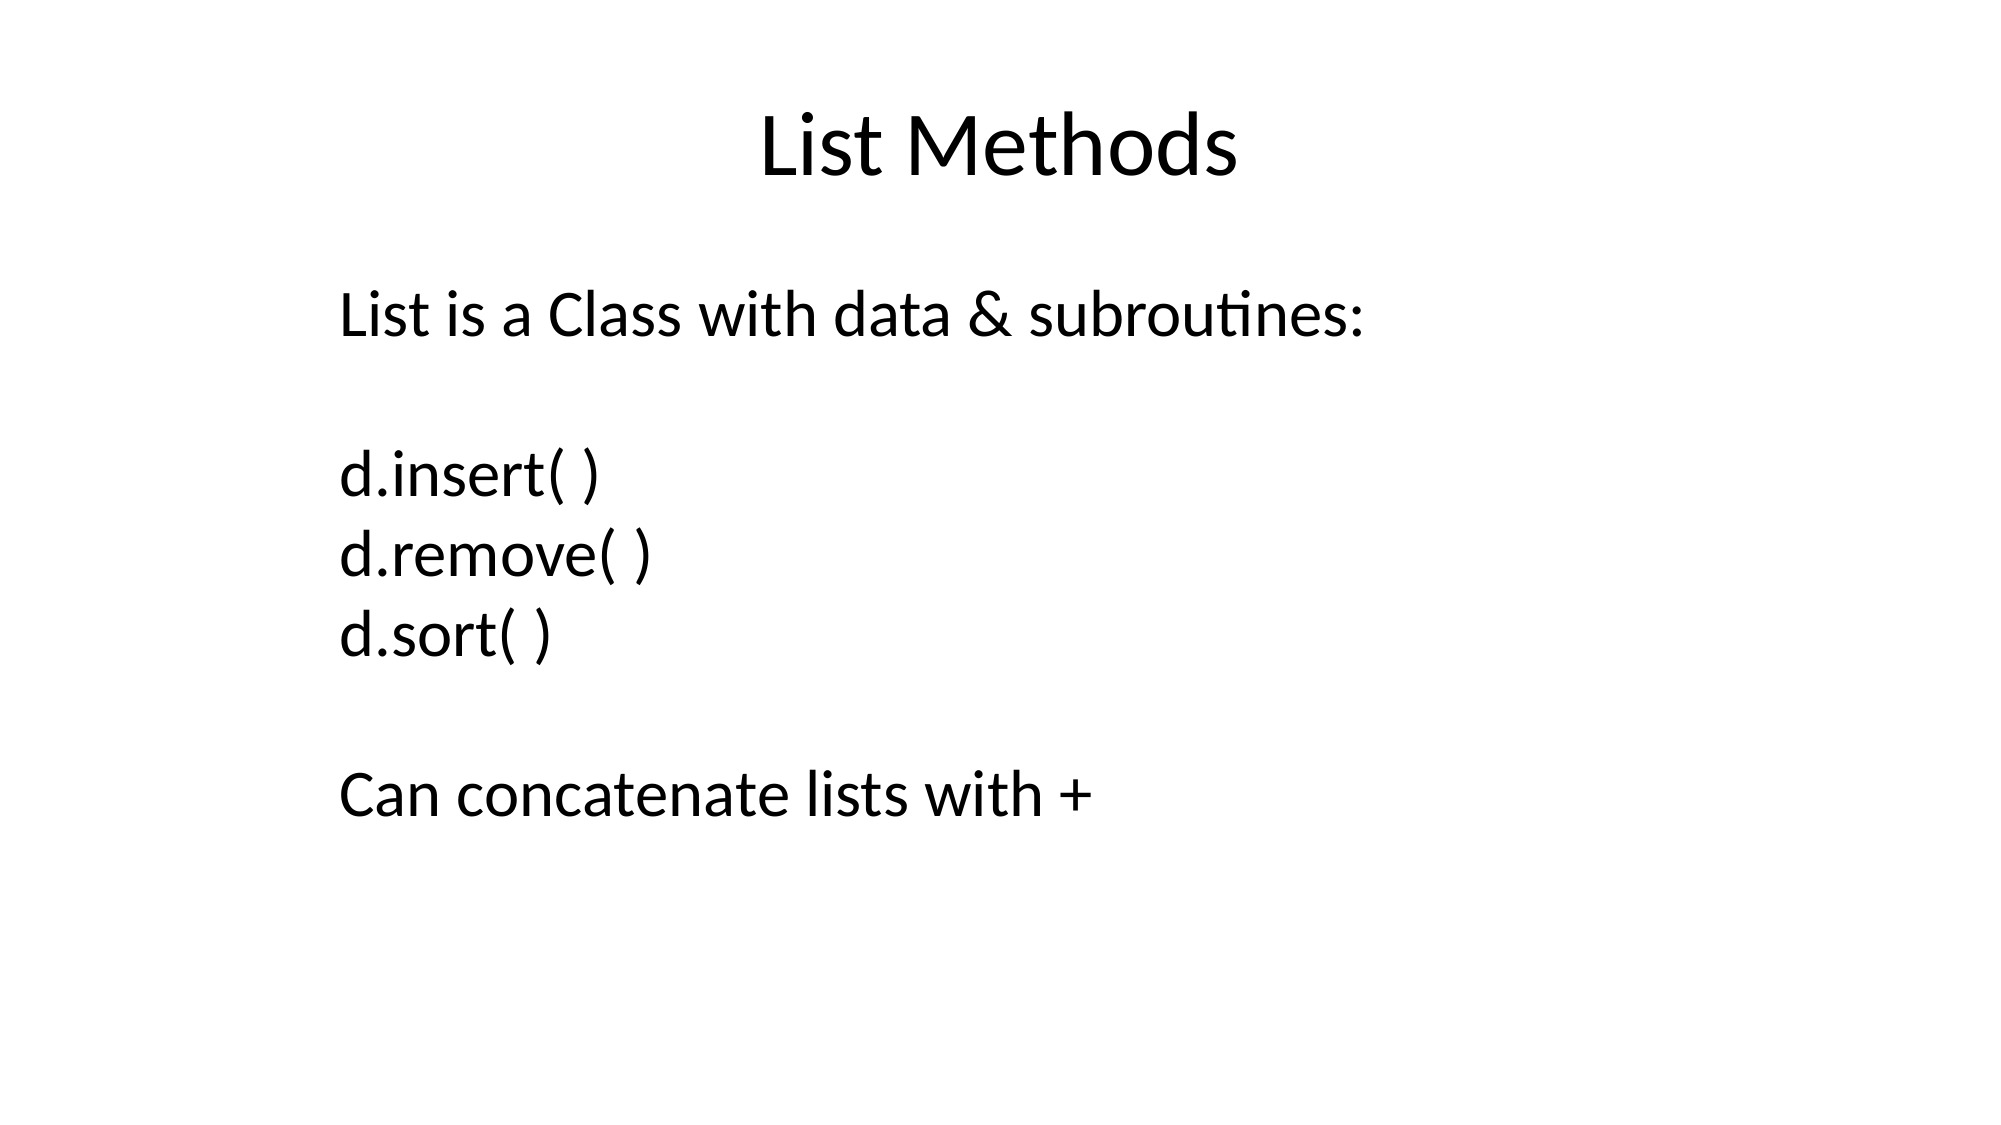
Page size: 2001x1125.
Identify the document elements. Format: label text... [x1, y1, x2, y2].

text_box List Methods [324, 45, 1675, 233]
text_box List is a Class with data & subroutines: d.insert( ) d.remove( ) d.sort( ) Can concatenate lists with + [324, 262, 1675, 1005]
